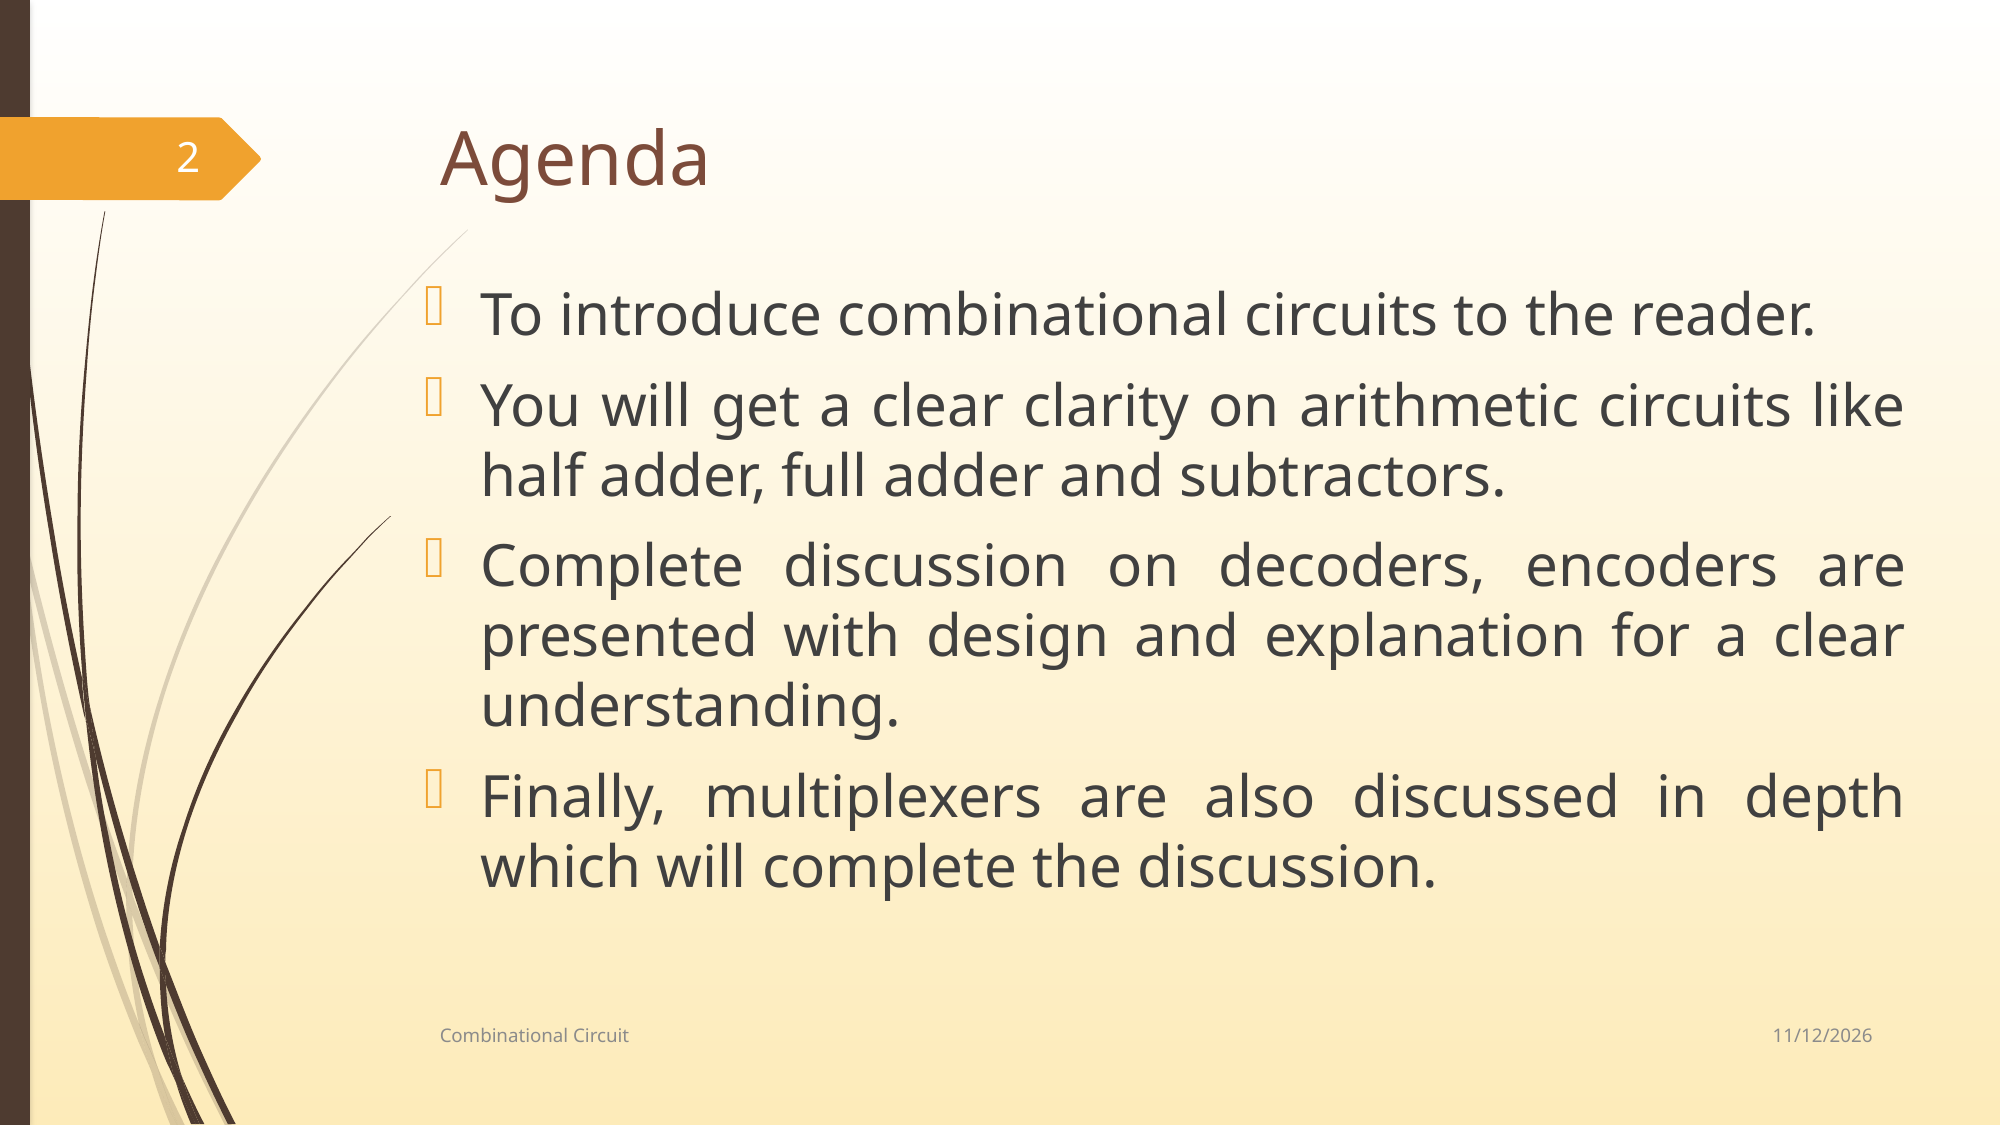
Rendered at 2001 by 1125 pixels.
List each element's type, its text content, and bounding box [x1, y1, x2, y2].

slide_number 2 [87, 129, 216, 190]
footer Combinational Circuit [424, 1006, 1675, 1067]
list To introduce combinational circuits to the reader. You will get a clear clarity on arithmetic circuits like half adder, full adder and subtractors. Complete discussion on decoders, encoders are presented with design and explanation for a clear understanding. Finally, multiplexers are also discussed in depth which will complete the discussion. [409, 269, 1921, 965]
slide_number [1699, 1005, 1888, 1067]
title Agenda [425, 102, 1888, 269]
